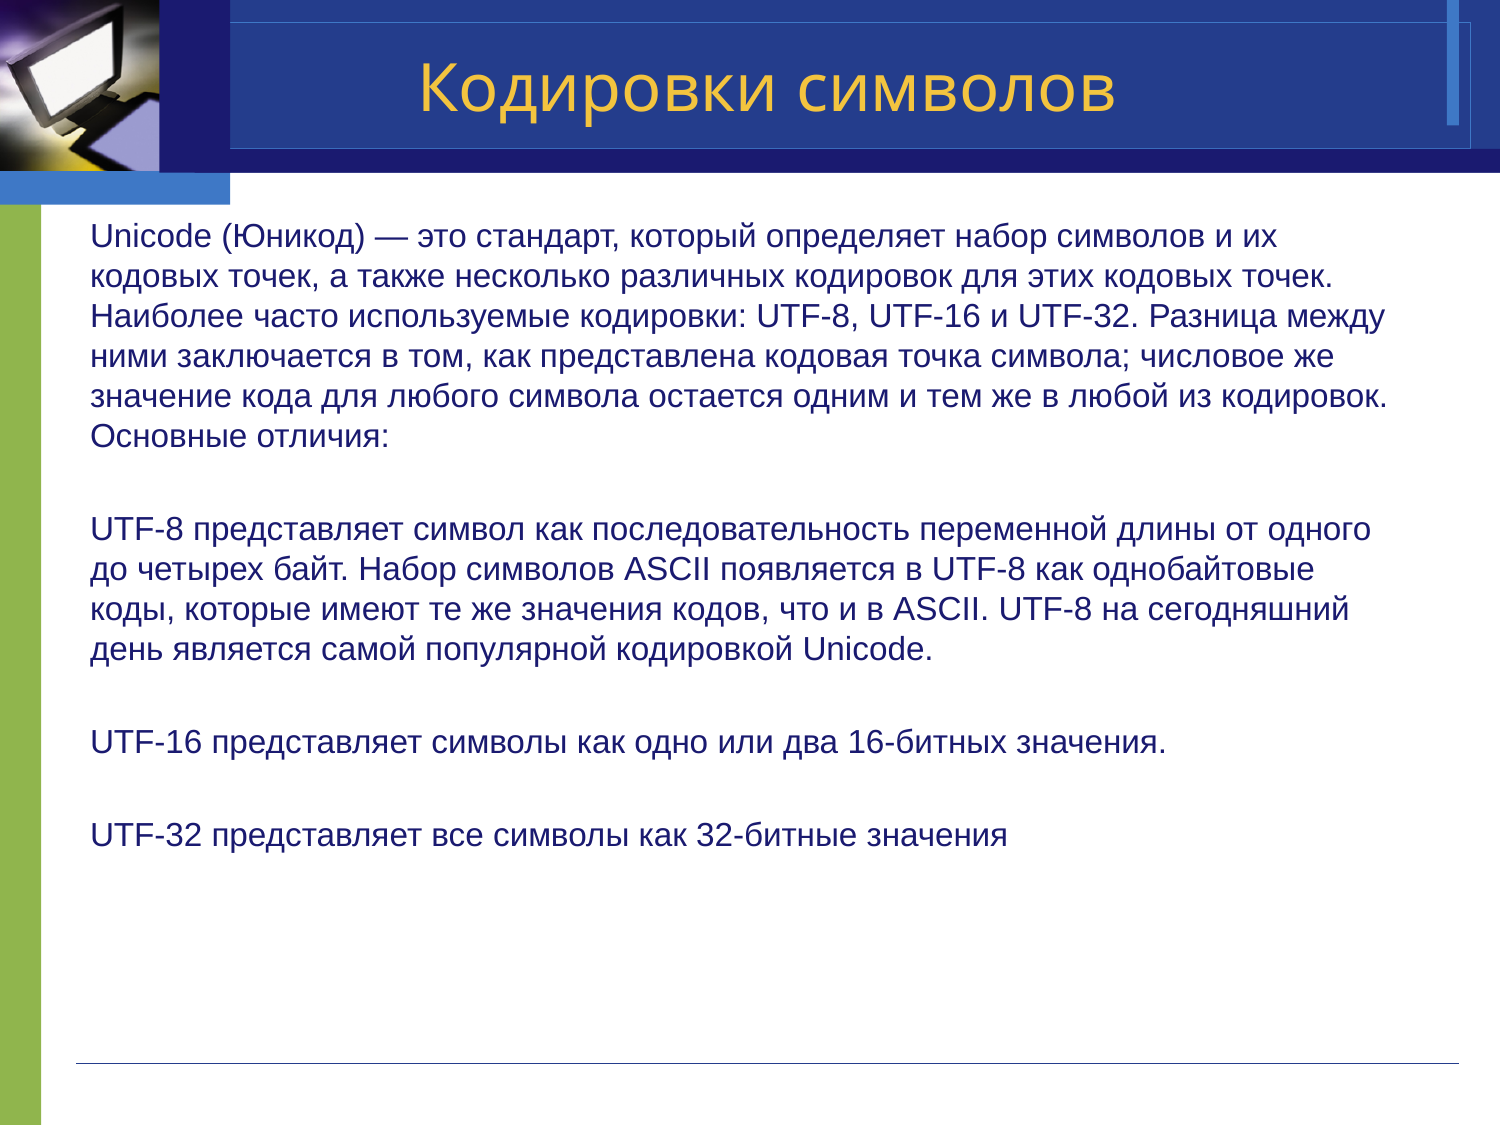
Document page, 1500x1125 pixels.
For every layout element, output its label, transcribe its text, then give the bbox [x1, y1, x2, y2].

list Unicode (Юникод) — это стандарт, который определяет набор символов и их кодовых точек, а также несколько различных кодировок для этих кодовых точек. Наиболее часто используемые кодировки: UTF-8, UTF-16 и UTF-32. Разница между ними заключается в том, как представлена кодовая точка символа; числовое же значение кода для любого символа остается одним и тем же в любой из кодировок. Основные отличия: UTF-8 представляет символ как последовательность переменной длины от одного до четырех байт. Набор символов ASCII появляется в UTF-8 как однобайтовые коды, которые имеют те же значения кодов, что и в ASCII. UTF-8 на сегодняшний день является самой популярной кодировкой Unicode. UTF-16 представляет символы как одно или два 16-битных значения. UTF-32 представляет все символы как 32-битные значения [74, 206, 1426, 1069]
picture [0, 0, 159, 171]
title Кодировки символов [122, 38, 1413, 131]
